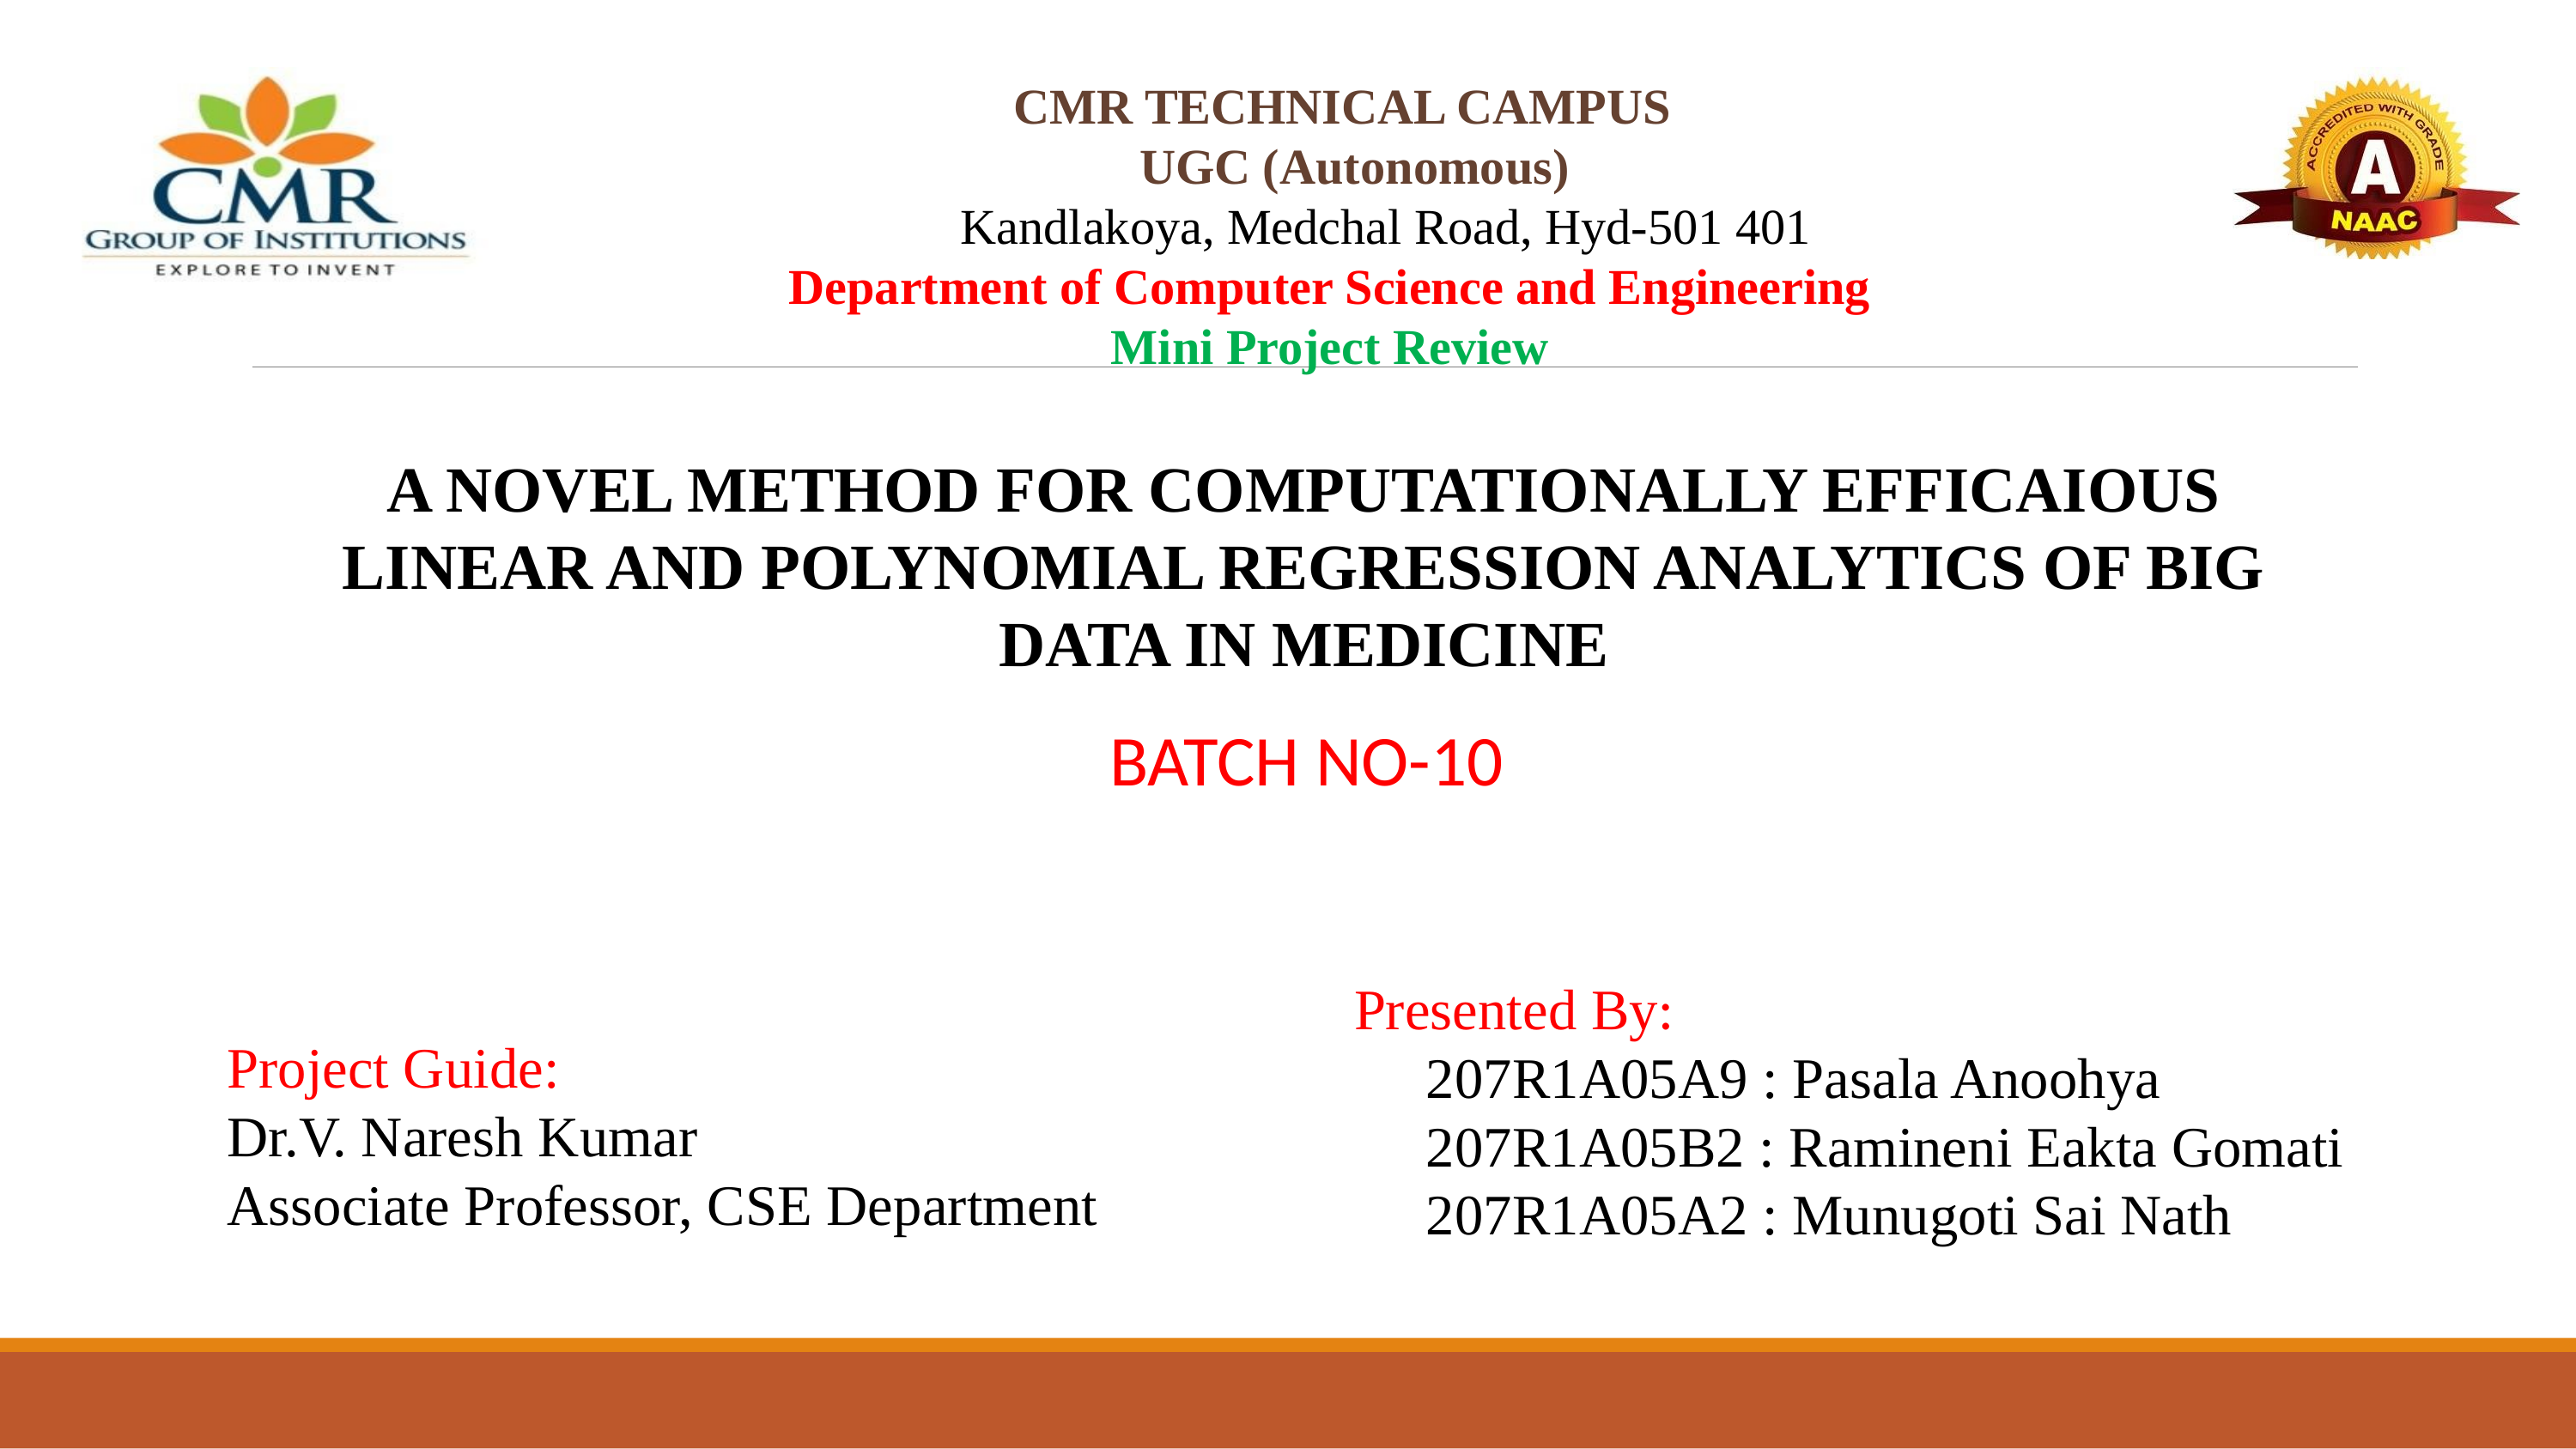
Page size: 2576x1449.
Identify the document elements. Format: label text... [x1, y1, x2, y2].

text_box BATCH NO-10 [1097, 707, 1688, 807]
text_box A NOVEL METHOD FOR COMPUTATIONALLY EFFICAIOUS LINEAR AND POLYNOMIAL REGRESSION ANALYTICS OF BIG DATA IN MEDICINE [246, 380, 2361, 802]
picture [2232, 67, 2520, 259]
text_box Presented By: 207R1A05A9 : Pasala Anoohya 207R1A05B2 : Ramineni Eakta Gomati 207R1A05A2 : Munugoti Sai Nath [1341, 888, 2576, 1292]
picture [58, 67, 495, 285]
text_box Project Guide: Dr.V. Naresh Kumar Associate Professor, CSE Department [214, 1024, 1127, 1304]
text_box CMR TECHNICAL CAMPUS UGC (Autonomous) Kandlakoya, Medchal Road, Hyd-501 401 Department of Computer Science and Engineering Mini Project Review [364, 67, 2233, 380]
